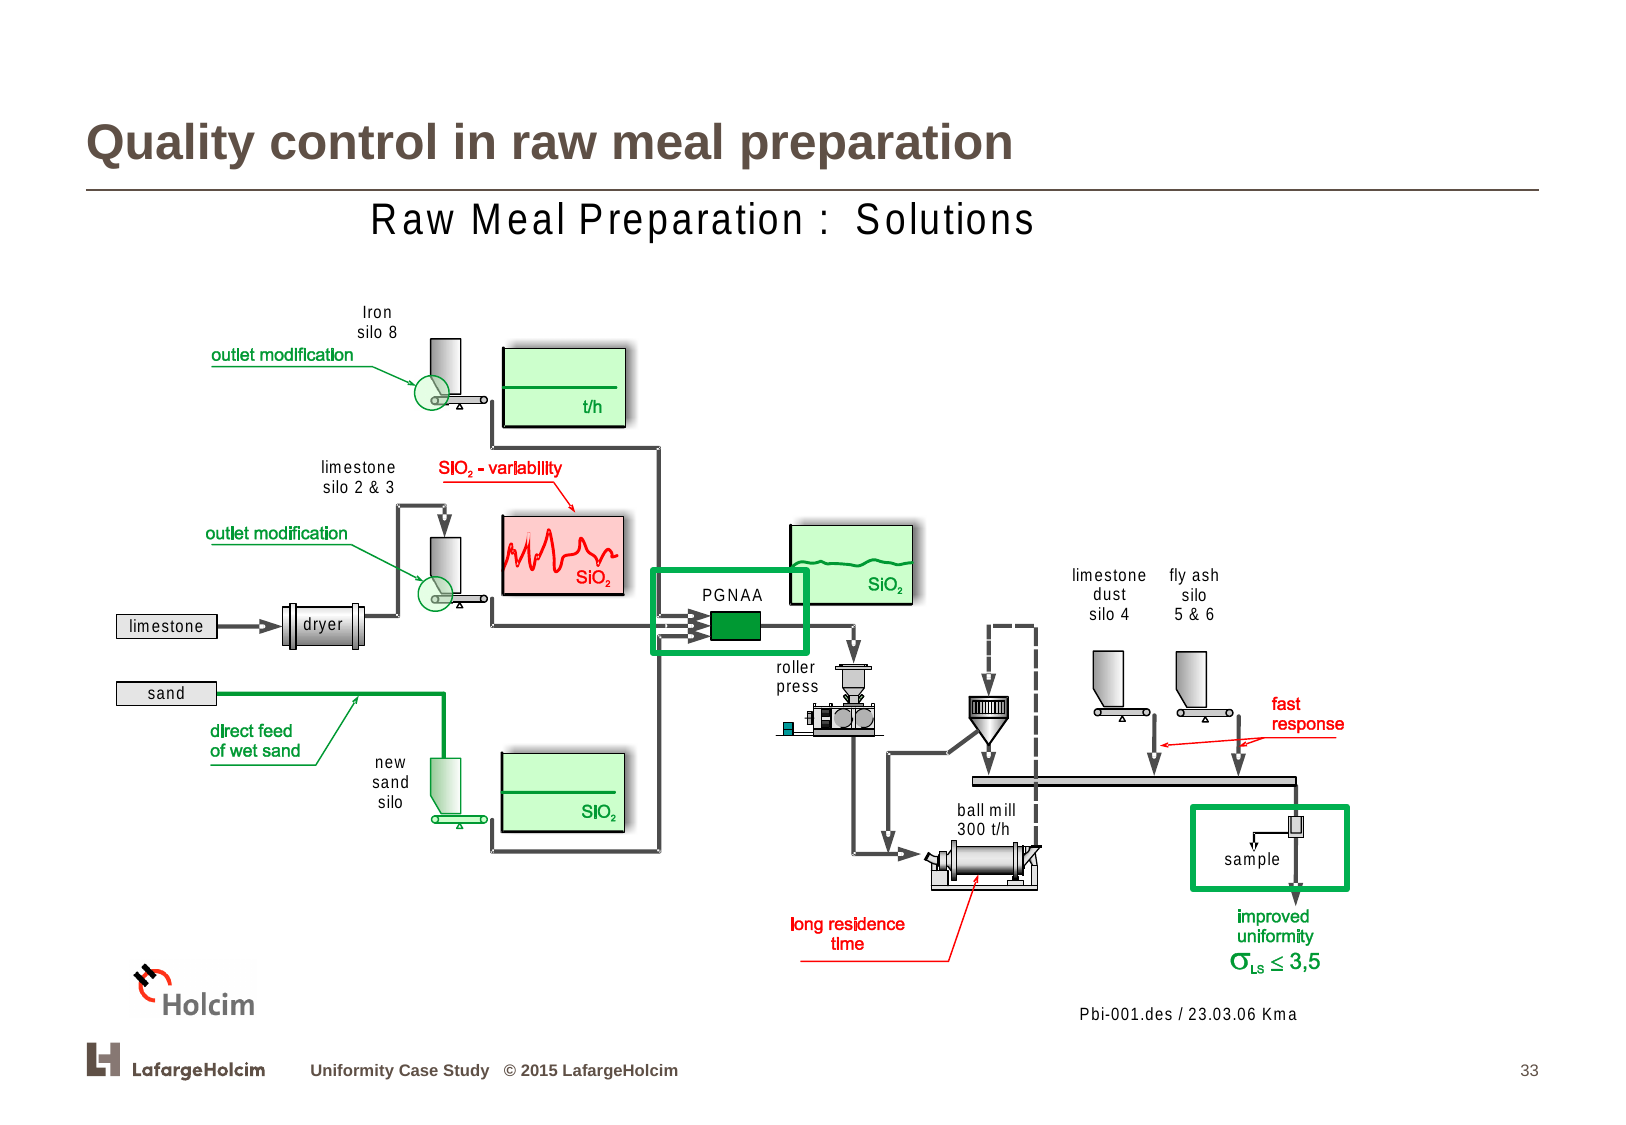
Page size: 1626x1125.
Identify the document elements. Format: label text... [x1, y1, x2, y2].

slide_number 33 [1468, 1052, 1539, 1080]
title Quality control in raw meal preparation [85, 30, 1539, 171]
picture [115, 201, 1345, 1022]
footer Uniformity Case Study © 2015 LafargeHolcim [310, 1052, 831, 1080]
